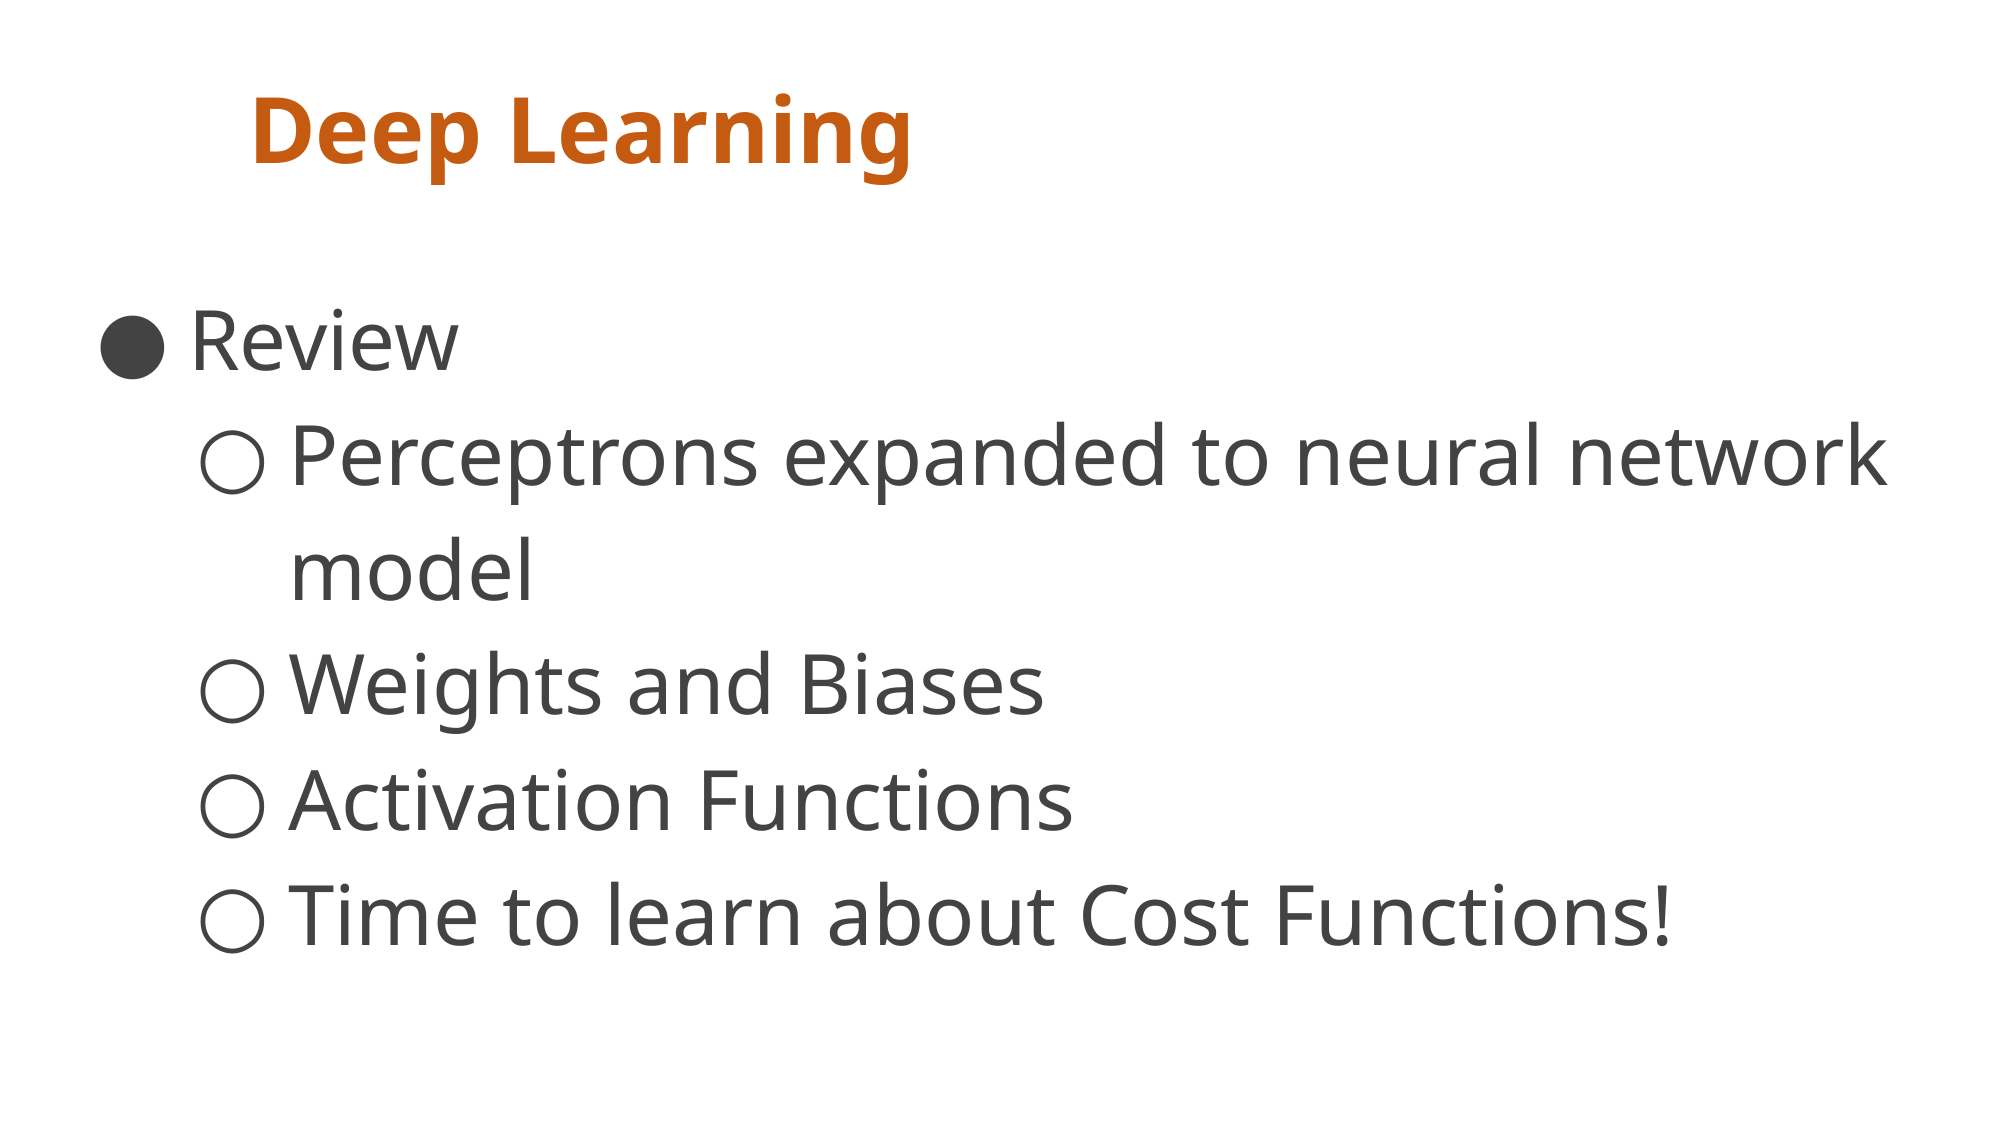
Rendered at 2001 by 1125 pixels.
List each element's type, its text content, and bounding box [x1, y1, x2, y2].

title Deep Learning [228, 64, 1932, 190]
list Review Perceptrons expanded to neural network model Weights and Biases Activation Functions Time to learn about Cost Functions! [68, 252, 2000, 500]
